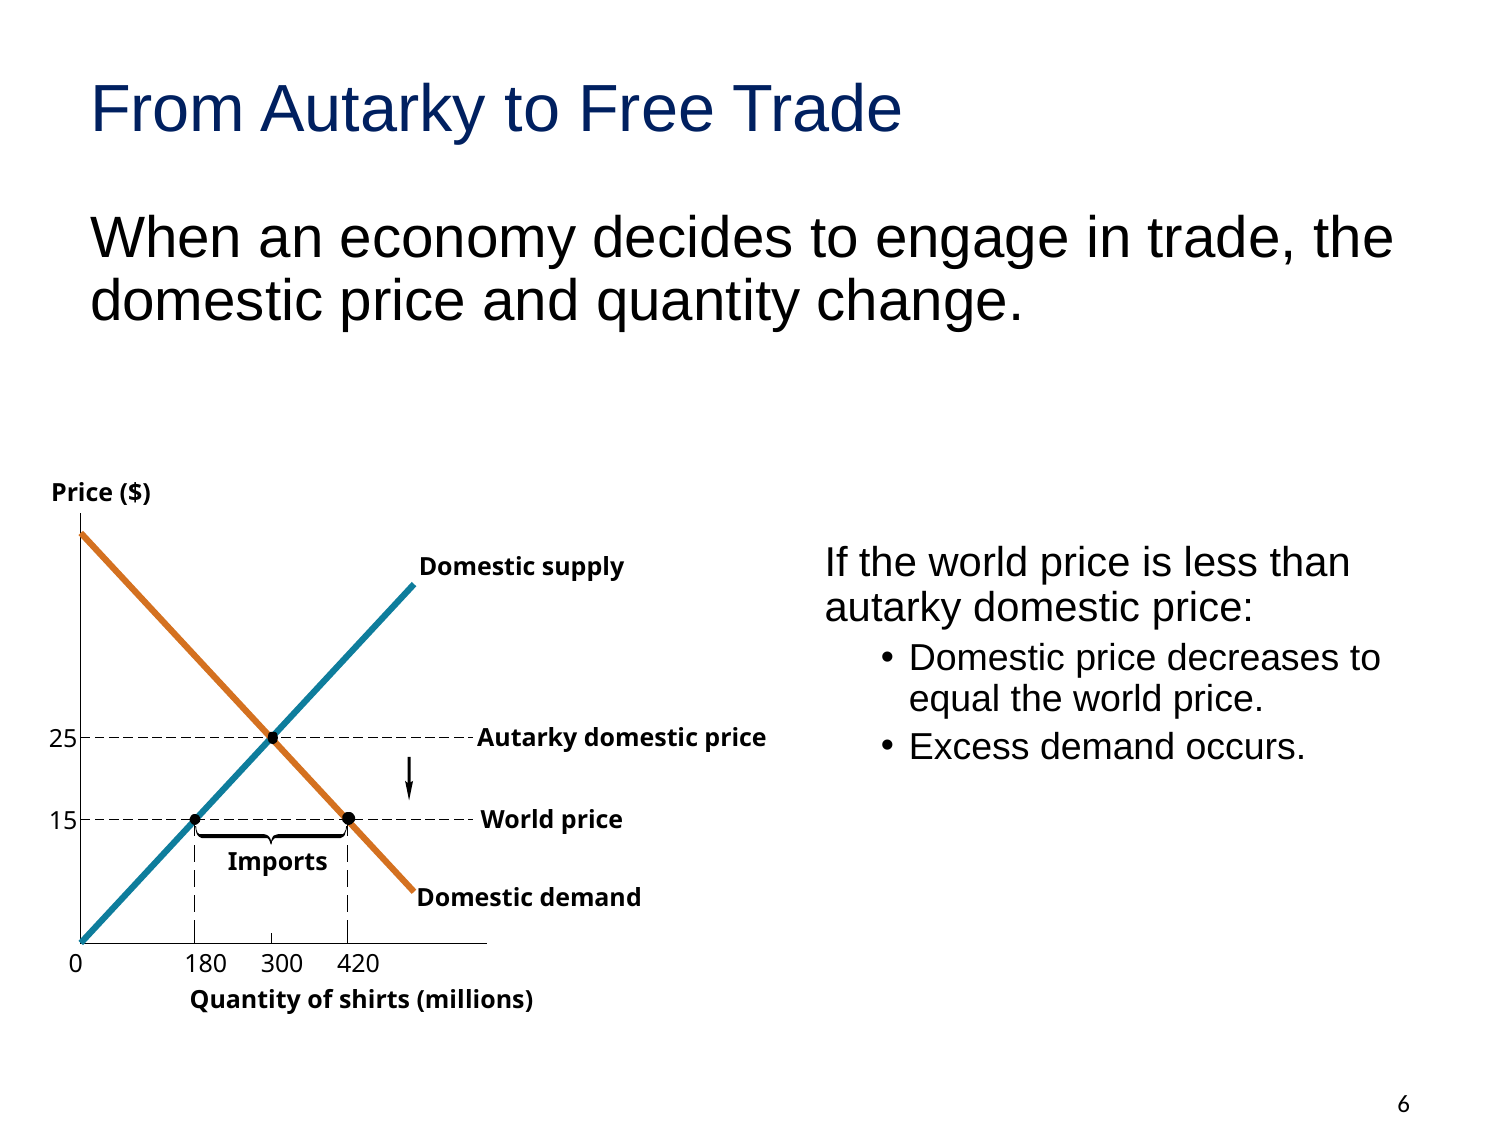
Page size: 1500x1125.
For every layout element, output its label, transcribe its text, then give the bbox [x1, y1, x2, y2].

text_box 0 [68, 947, 83, 978]
text_box 420 [337, 947, 380, 978]
list If the world price is less than autarky domestic price: Domestic price decreases to equal the world price. Excess demand occurs. [809, 532, 1402, 990]
list When an economy decides to engage in trade, the domestic price and quantity change. [75, 200, 1425, 1037]
text_box 25 [49, 722, 78, 753]
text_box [94, 756, 622, 834]
text_box Domestic supply [418, 549, 625, 580]
text_box 300 [260, 947, 304, 978]
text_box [194, 834, 348, 937]
text_box 180 [184, 947, 228, 978]
text_box 15 [49, 804, 78, 835]
text_box Autarky domestic price [477, 721, 768, 752]
text_box Domestic demand [416, 881, 643, 912]
text_box Price ($) [51, 476, 152, 507]
text_box Quantity of shirts (millions) [189, 983, 535, 1014]
title From Autarky to Free Trade [75, 45, 1425, 175]
text_box [267, 731, 278, 745]
